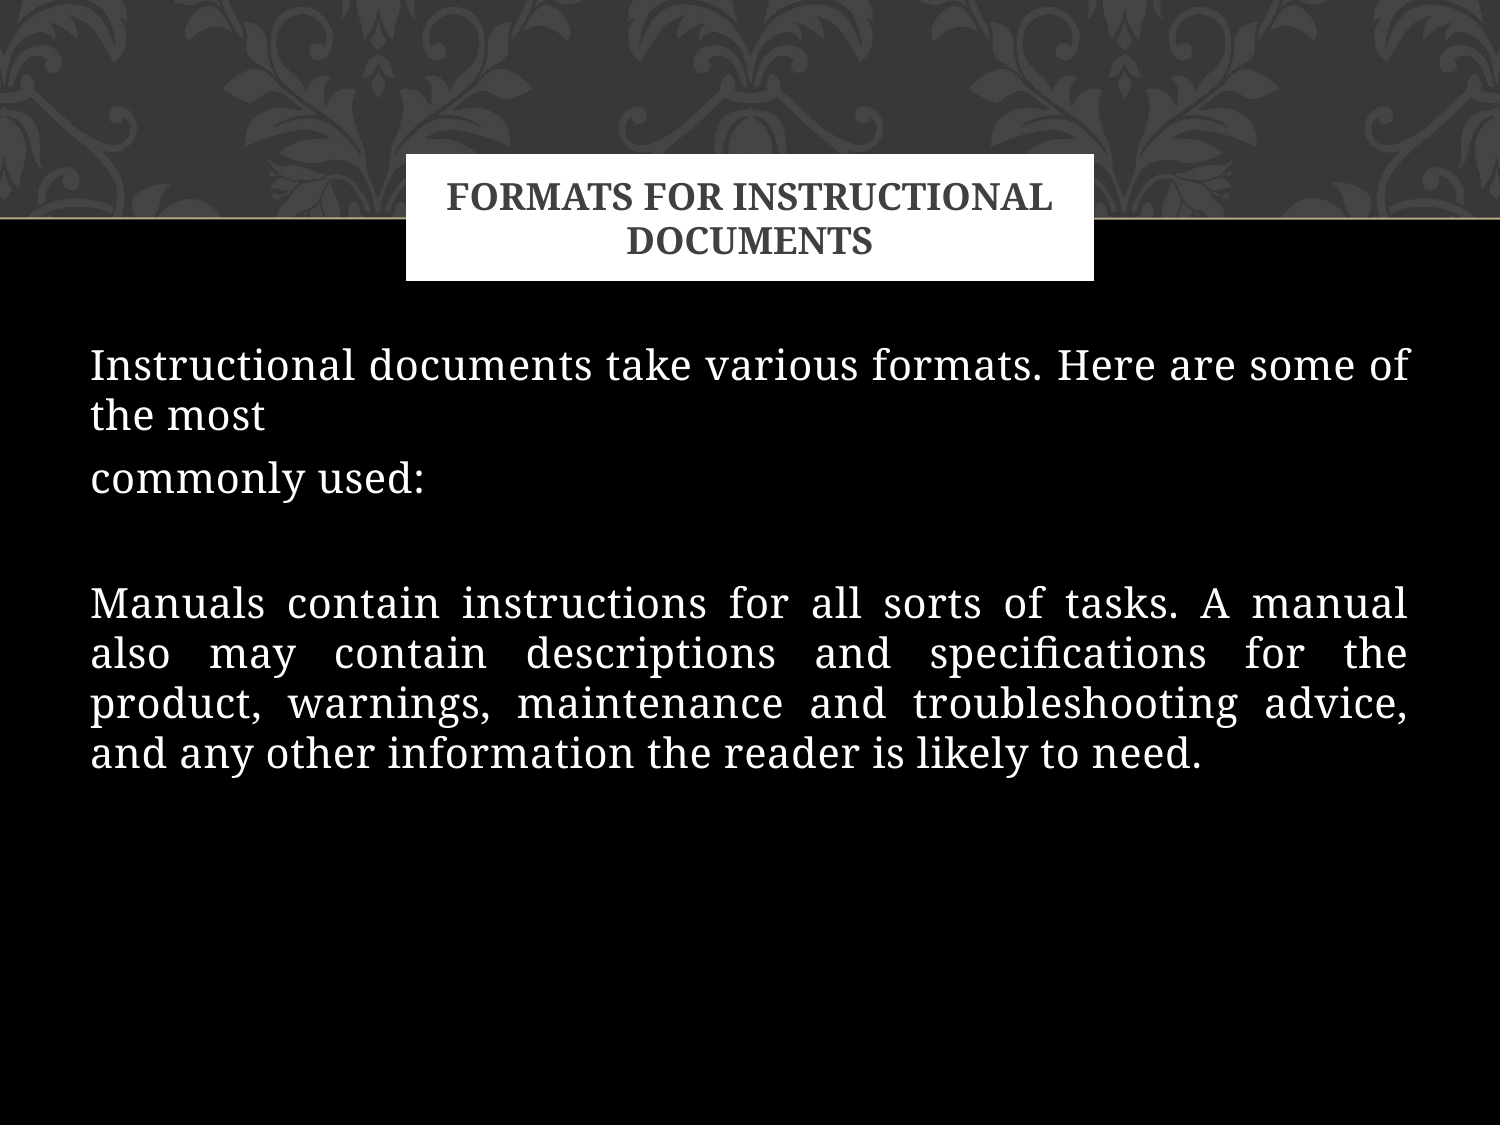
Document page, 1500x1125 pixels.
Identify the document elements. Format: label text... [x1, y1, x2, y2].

title FORMATS FOR INSTRUCTIONAL DOCUMENTS [406, 154, 1094, 281]
list Instructional documents take various formats. Here are some of the most commonly used: Manuals contain instructions for all sorts of tasks. A manual also may contain descriptions and specifications for the product, warnings, maintenance and troubleshooting advice, and any other information the reader is likely to need. [75, 331, 1425, 1000]
